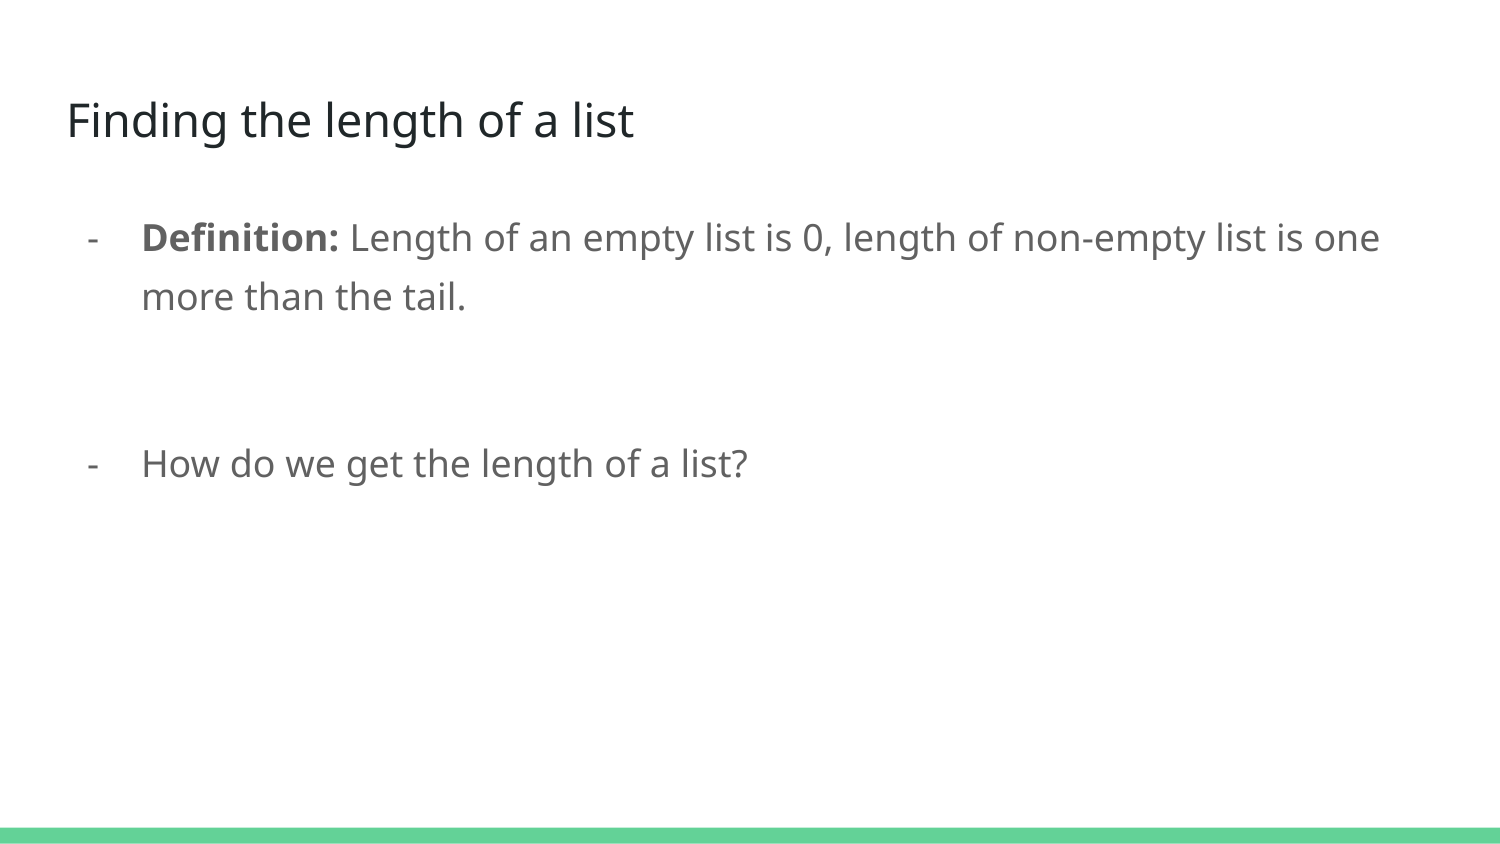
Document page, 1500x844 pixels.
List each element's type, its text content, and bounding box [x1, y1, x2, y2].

list Definition: Length of an empty list is 0, length of non-empty list is one more than the tail. How do we get the length of a list? [51, 189, 1449, 806]
title Finding the length of a list [51, 72, 1449, 167]
